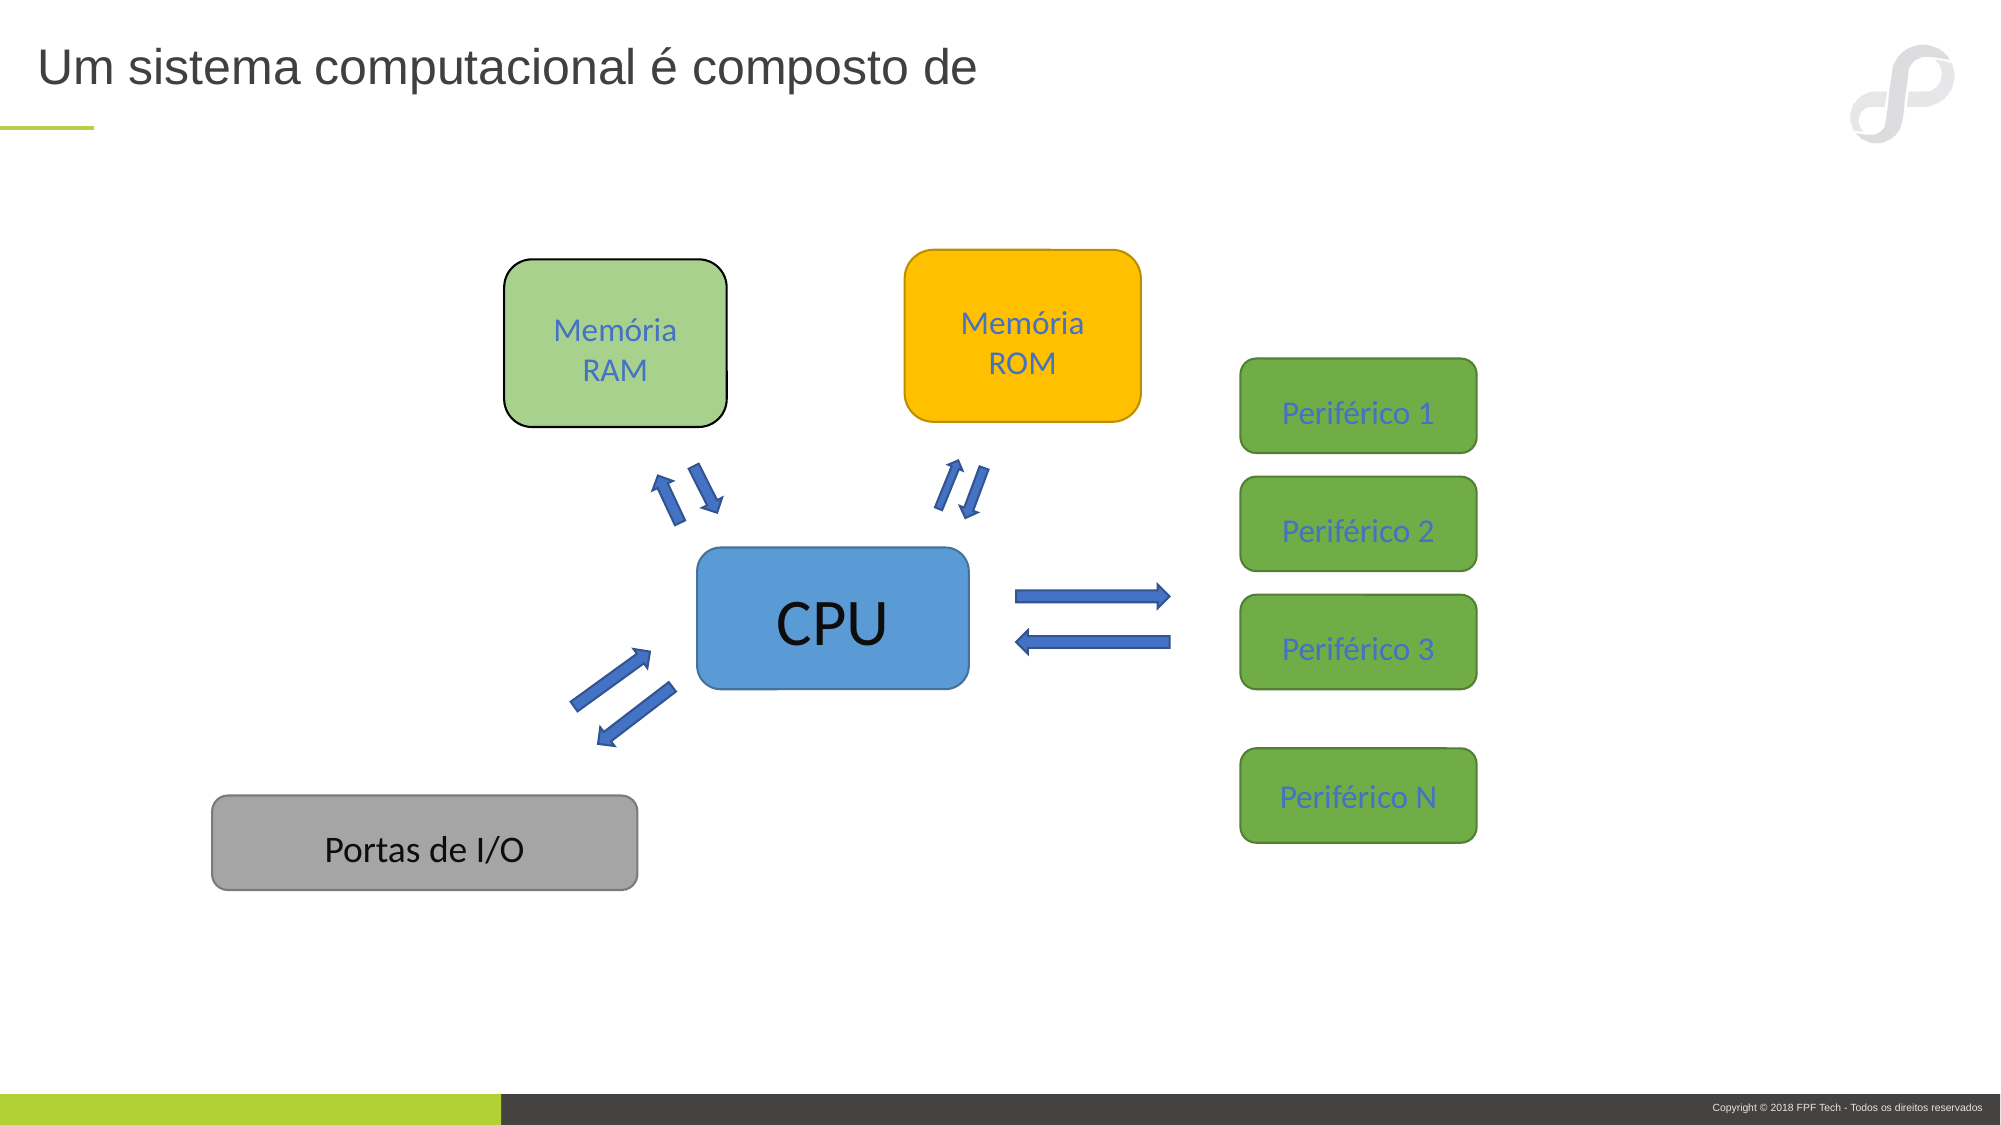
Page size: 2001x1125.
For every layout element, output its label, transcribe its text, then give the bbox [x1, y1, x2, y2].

text_box CPU [696, 546, 970, 691]
text_box Memória RAM [503, 258, 728, 429]
text_box [1014, 627, 1171, 657]
text_box Portas de I/O [211, 794, 639, 892]
text_box Periférico 2 [1239, 475, 1478, 573]
text_box [687, 462, 724, 515]
text_box [933, 459, 965, 512]
text_box [569, 647, 652, 713]
text_box [596, 680, 678, 748]
text_box Memória ROM [903, 248, 1142, 423]
text_box Periférico 3 [1239, 593, 1478, 691]
picture [0, 0, 2001, 1125]
text_box [1015, 582, 1172, 611]
text_box Periférico 1 [1239, 357, 1478, 455]
text_box [650, 474, 687, 527]
text_box Periférico N [1239, 747, 1478, 844]
title Um sistema computacional é composto de [22, 24, 1794, 113]
text_box [957, 465, 990, 520]
